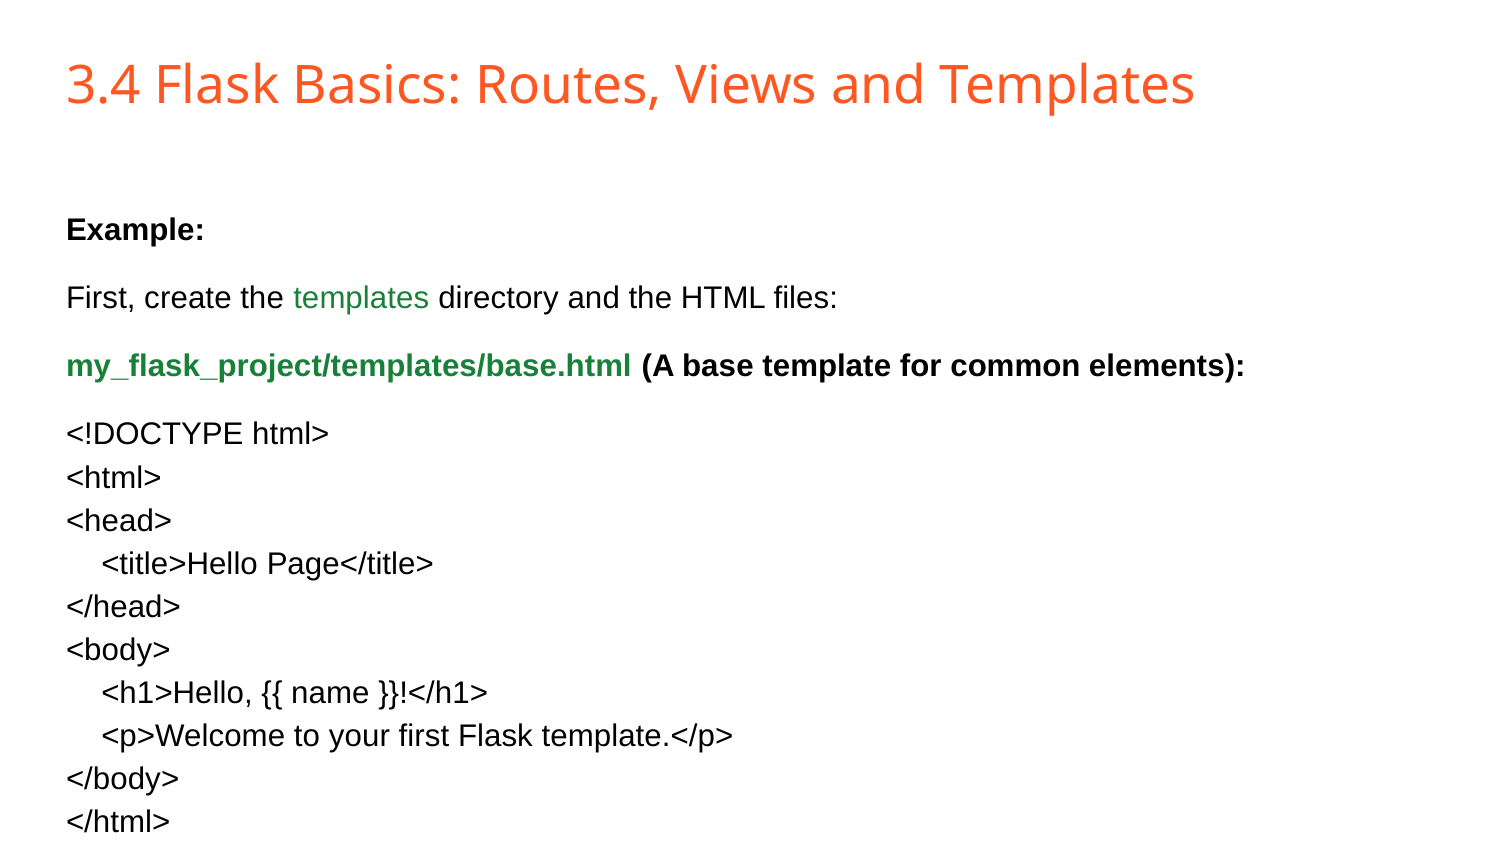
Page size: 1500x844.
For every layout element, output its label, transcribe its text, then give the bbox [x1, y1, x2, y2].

list Example: First, create the templates directory and the HTML files: my_flask_project/templates/base.html (A base template for common elements): <!DOCTYPE html> <html> <head> <title>Hello Page</title> </head> <body> <h1>Hello, {{ name }}!</h1> <p>Welcome to your first Flask template.</p> </body> </html> [51, 189, 1449, 750]
title 3.4 Flask Basics: Routes, Views and Templates [51, 35, 1449, 130]
